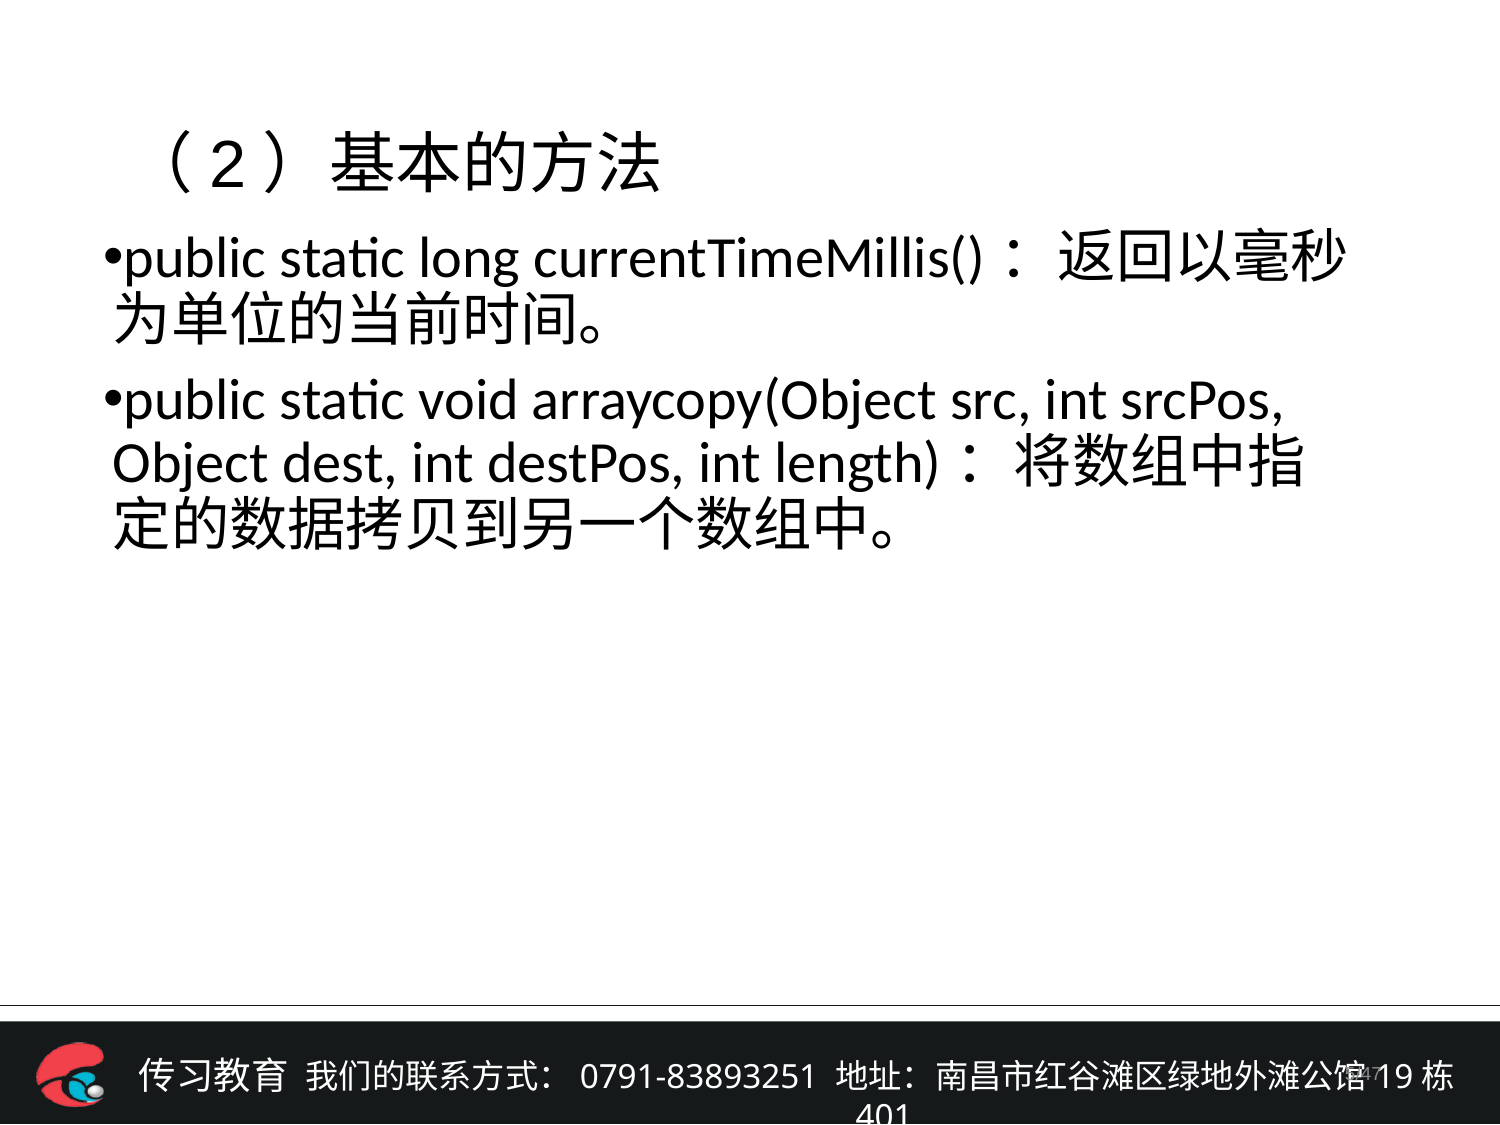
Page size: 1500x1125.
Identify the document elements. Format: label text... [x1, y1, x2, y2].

slide_number /47 [1059, 1042, 1397, 1103]
list public static long currentTimeMillis()：返回以毫秒为单位的当前时间。 public static void arraycopy(Object src, int srcPos, Object dest, int destPos, int length)：将数组中指定的数据拷贝到另一个数组中。 [88, 219, 1379, 825]
text_box （2）基本的方法 [112, 113, 989, 209]
picture [36, 1042, 104, 1107]
